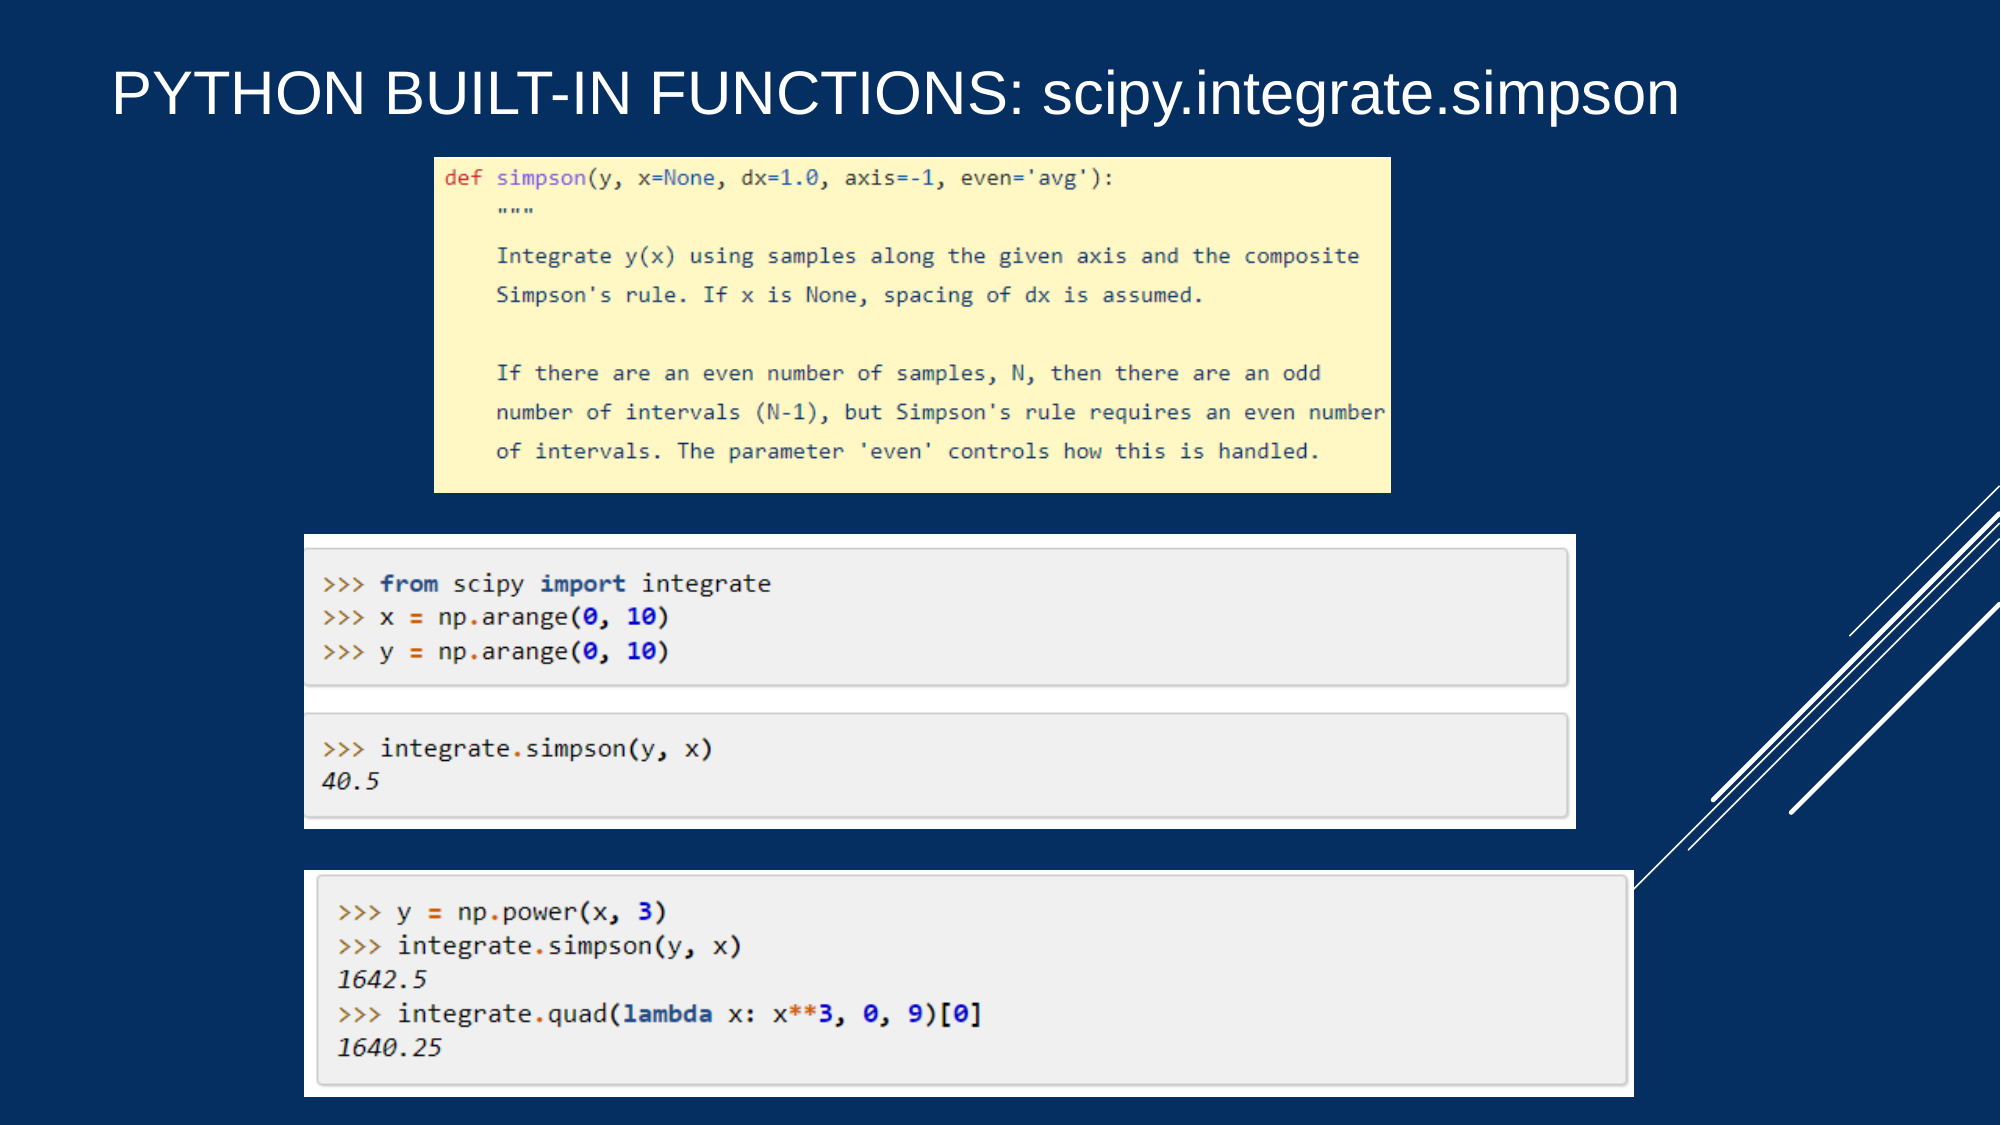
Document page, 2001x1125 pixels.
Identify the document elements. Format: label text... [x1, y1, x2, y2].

text_box Python built-in functions: scipy.integrate.simpson [96, 38, 1767, 142]
picture [304, 869, 1634, 1097]
picture [434, 156, 1391, 494]
picture [304, 534, 1576, 829]
